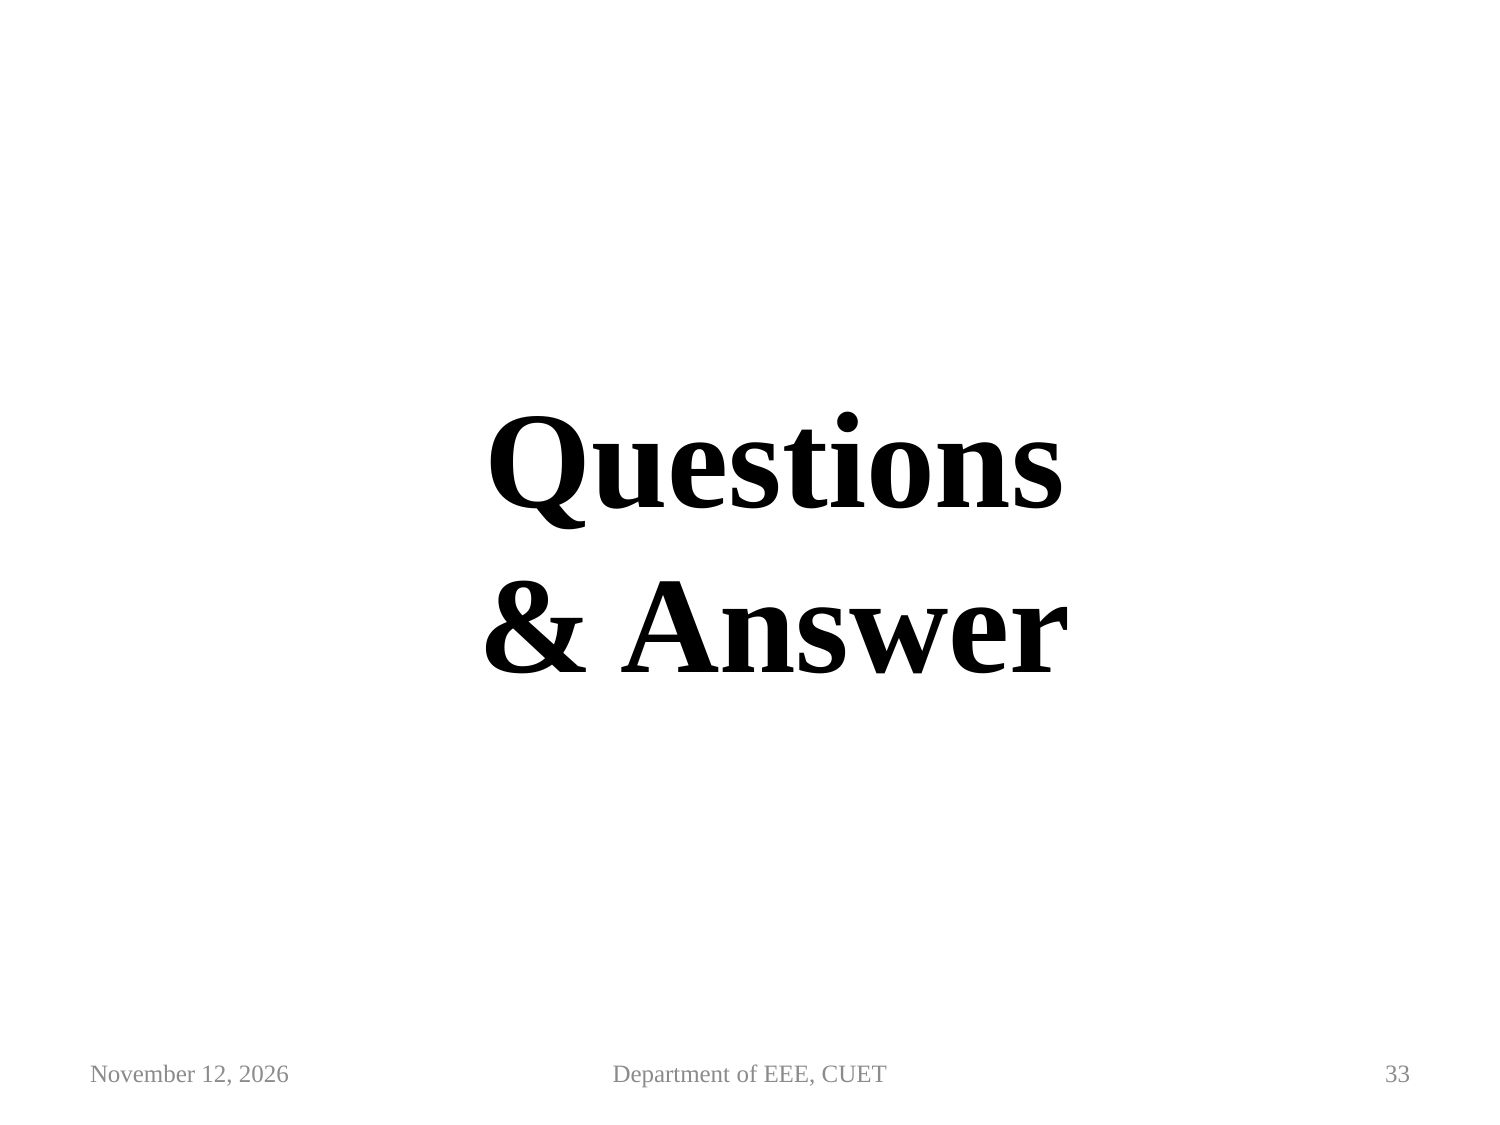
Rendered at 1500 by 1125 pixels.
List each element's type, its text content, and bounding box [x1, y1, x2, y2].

slide_number 33 [1074, 1042, 1425, 1103]
footer Department of EEE, CUET [512, 1042, 988, 1103]
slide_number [75, 1042, 425, 1103]
text_box Questions & Answer [99, 362, 1450, 725]
